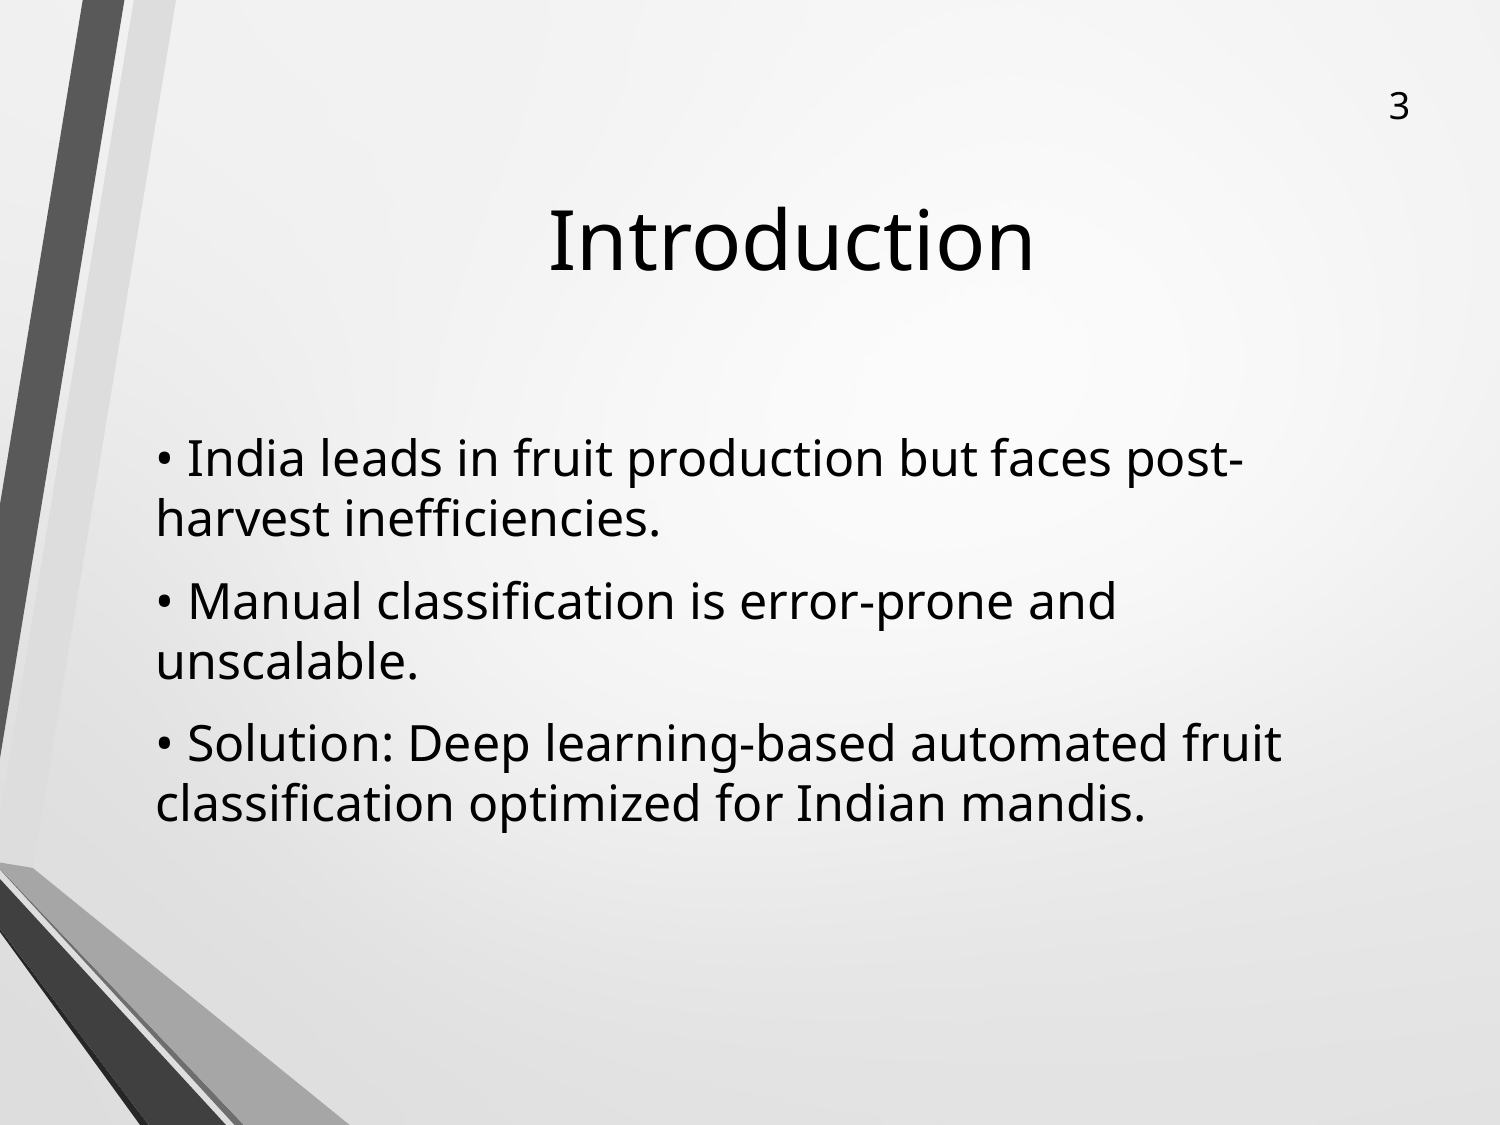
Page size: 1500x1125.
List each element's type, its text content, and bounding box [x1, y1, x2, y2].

list • India leads in fruit production but faces post-harvest inefficiencies. • Manual classification is error-prone and unscalable. • Solution: Deep learning-based automated fruit classification optimized for Indian mandis. [140, 308, 1360, 950]
title Introduction [161, 75, 1425, 400]
text_box 3 [1374, 74, 1426, 135]
